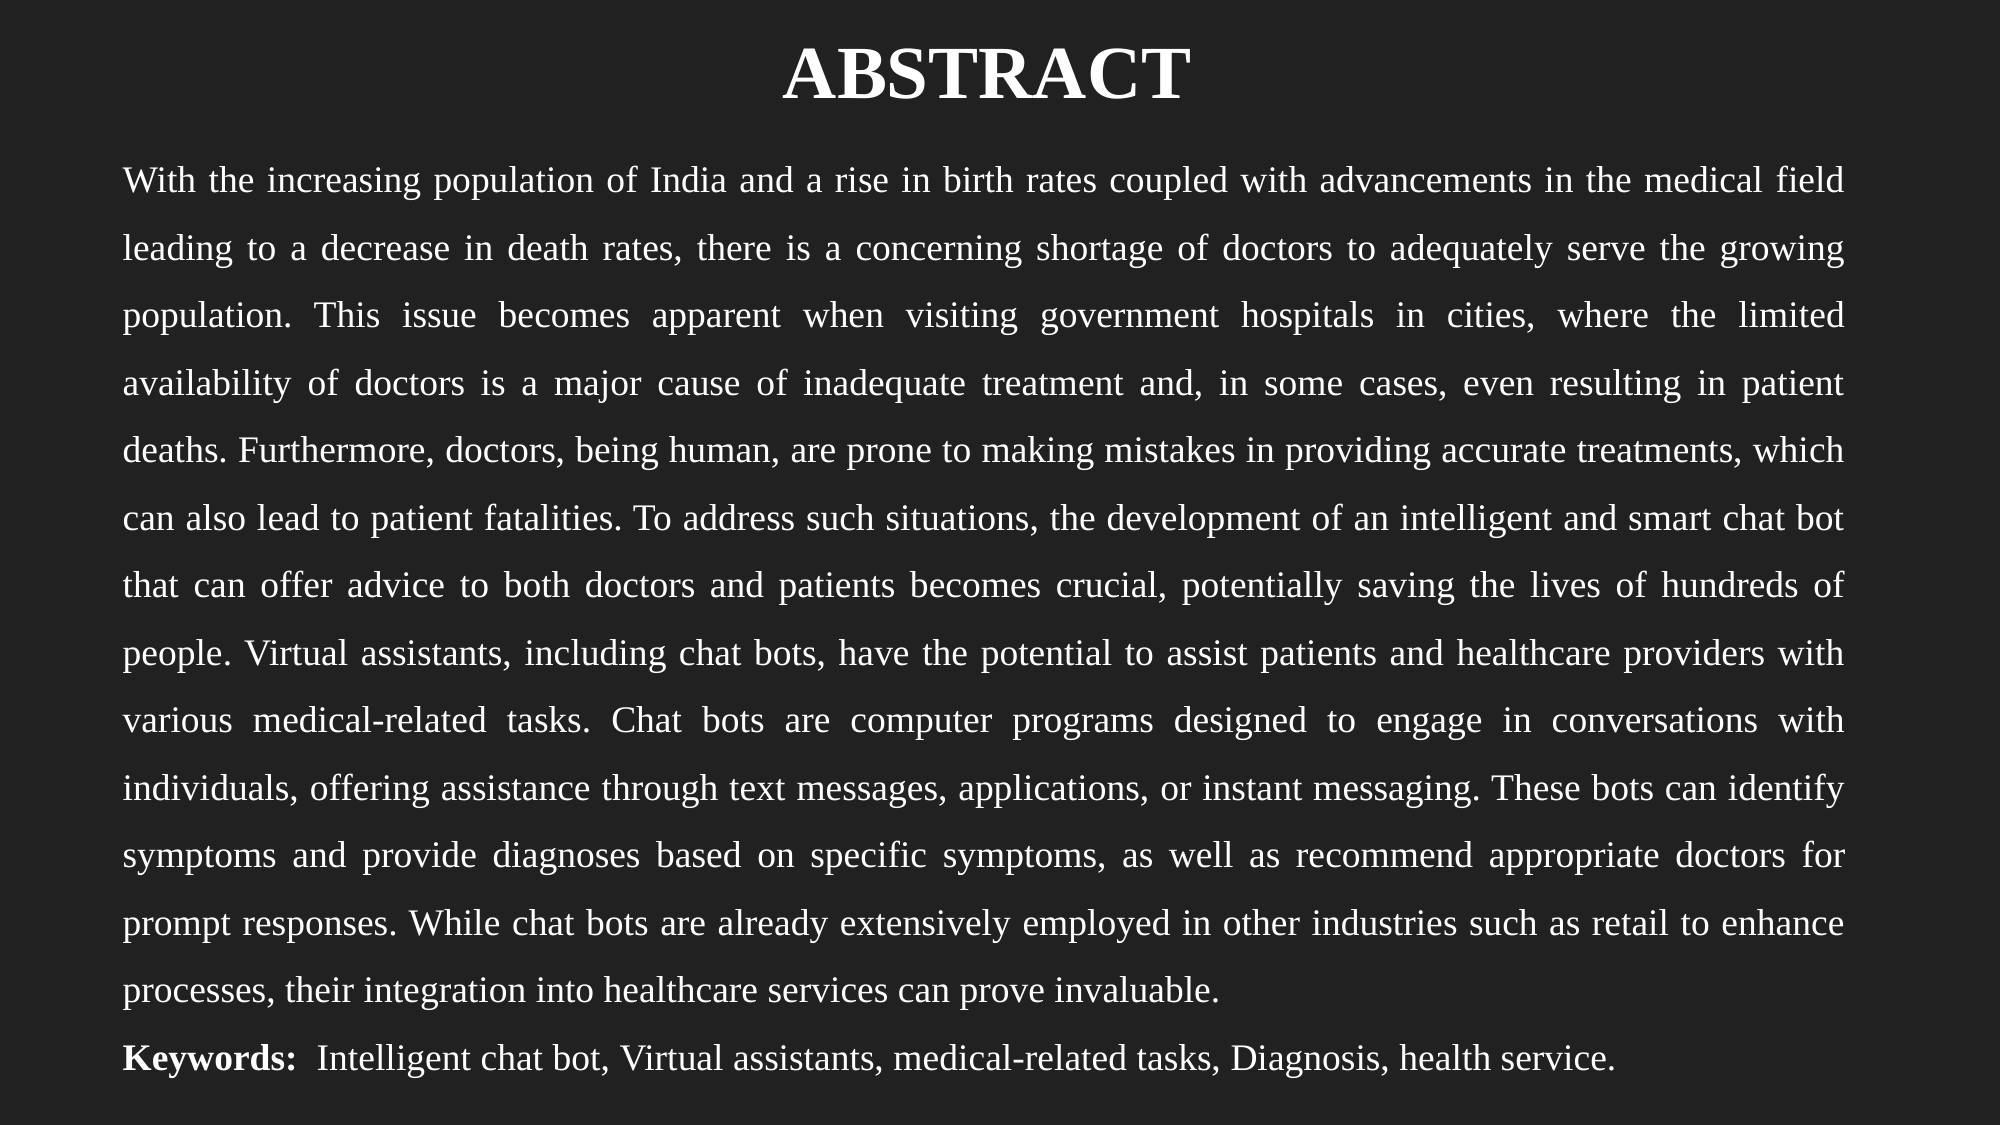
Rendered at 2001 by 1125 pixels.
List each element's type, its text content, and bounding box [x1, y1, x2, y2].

text_box With the increasing population of India and a rise in birth rates coupled with advancements in the medical field leading to a decrease in death rates, there is a concerning shortage of doctors to adequately serve the growing population. This issue becomes apparent when visiting government hospitals in cities, where the limited availability of doctors is a major cause of inadequate treatment and, in some cases, even resulting in patient deaths. Furthermore, doctors, being human, are prone to making mistakes in providing accurate treatments, which can also lead to patient fatalities. To address such situations, the development of an intelligent and smart chat bot that can offer advice to both doctors and patients becomes crucial, potentially saving the lives of hundreds of people. Virtual assistants, including chat bots, have the potential to assist patients and healthcare providers with various medical-related tasks. Chat bots are computer programs designed to engage in conversations with individuals, offering assistance through text messages, applications, or instant messaging. These bots can identify symptoms and provide diagnoses based on specific symptoms, as well as recommend appropriate doctors for prompt responses. While chat bots are already extensively employed in other industries such as retail to enhance processes, their integration into healthcare services can prove invaluable. Keywords: Intelligent chat bot, Virtual assistants, medical-related tasks, Diagnosis, health service. [108, 125, 1863, 1125]
text_box ABSTRACT [244, 15, 1655, 125]
